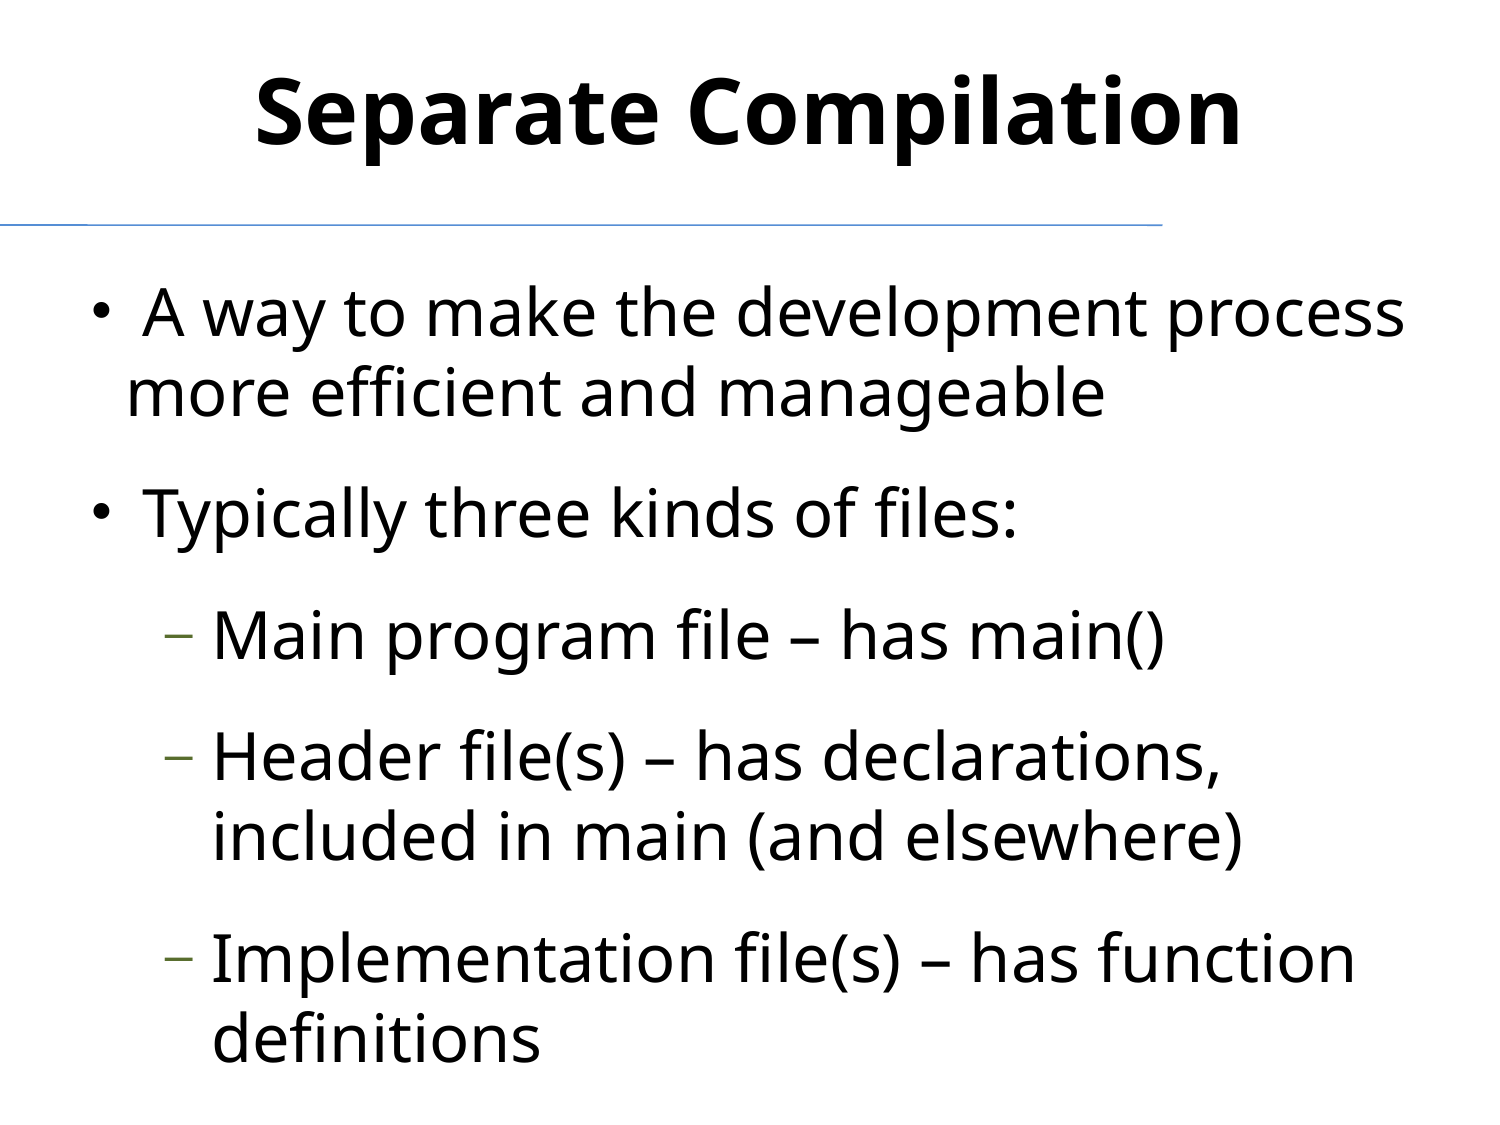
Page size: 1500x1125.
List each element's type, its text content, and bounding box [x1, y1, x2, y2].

text_box A way to make the development process more efficient and manageable Typically three kinds of files: Main program file – has main() Header file(s) – has declarations, included in main (and elsewhere) Implementation file(s) – has function definitions [74, 262, 1425, 1005]
title Separate Compilation [75, 45, 1425, 233]
